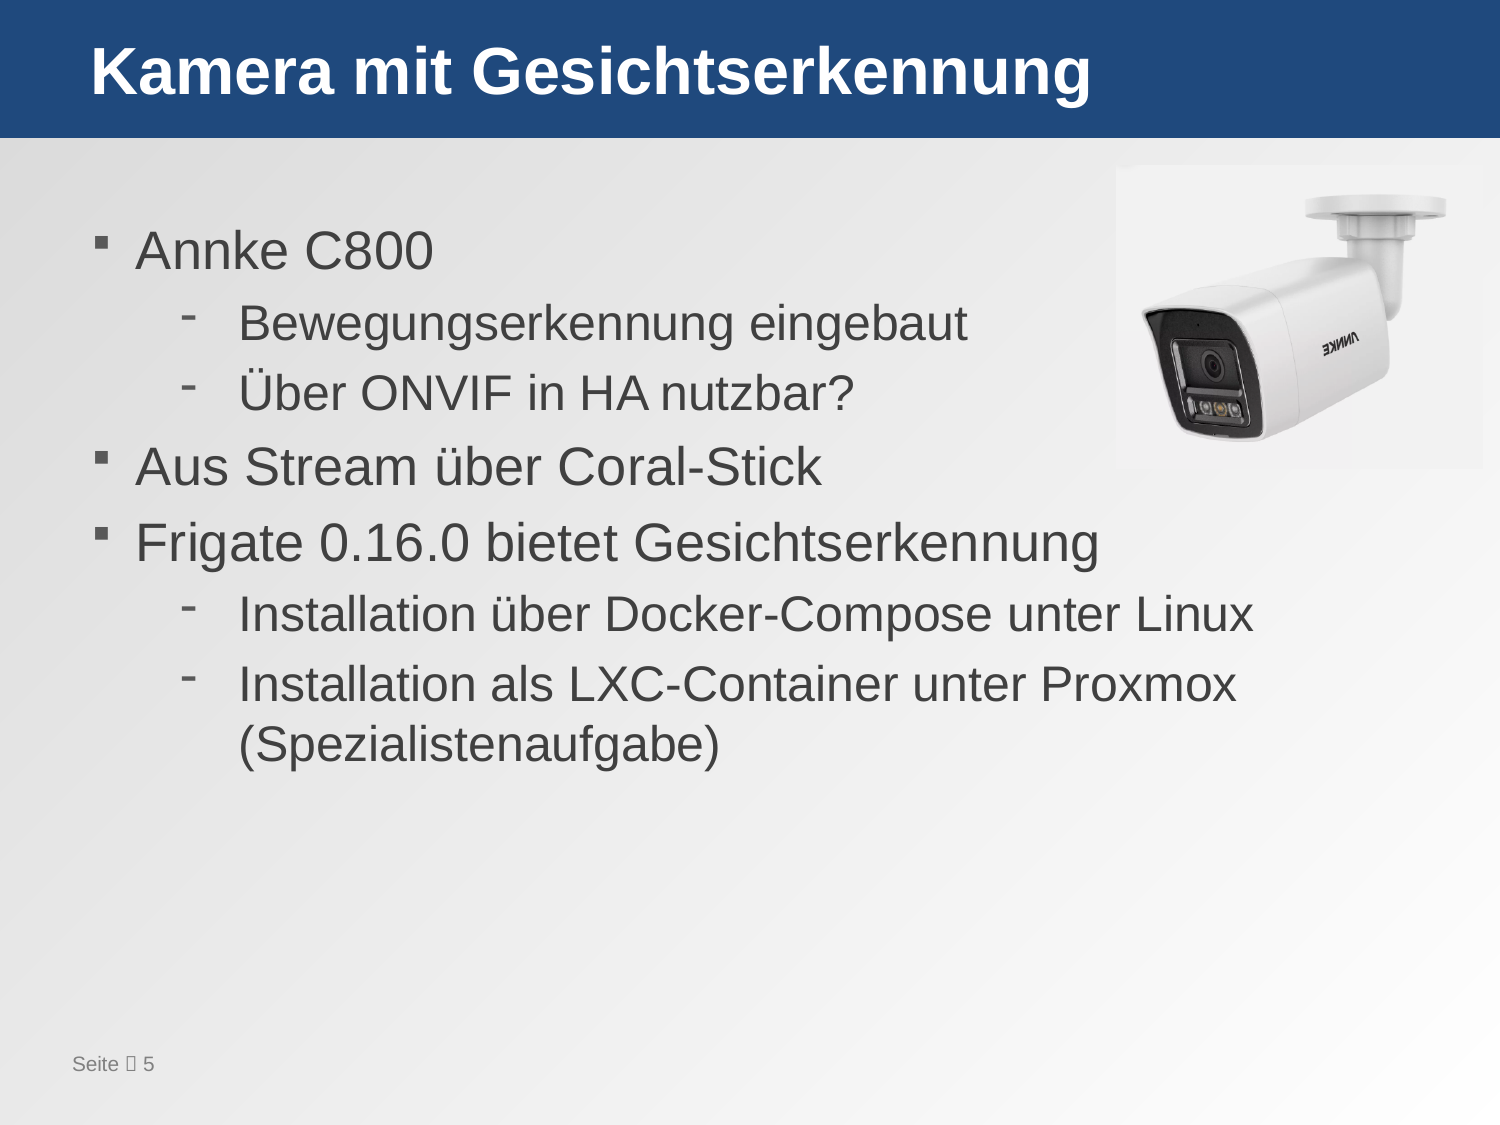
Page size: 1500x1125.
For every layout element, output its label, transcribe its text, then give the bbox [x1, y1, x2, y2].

picture [1115, 165, 1483, 469]
list Annke C800 Bewegungserkennung eingebaut Über ONVIF in HA nutzbar? Aus Stream über Coral-Stick Frigate 0.16.0 bietet Gesichtserkennung Installation über Docker-Compose unter Linux Installation als LXC-Container unter Proxmox (Spezialistenaufgabe) [76, 208, 1424, 964]
title Kamera mit Gesichtserkennung [75, 20, 1425, 208]
